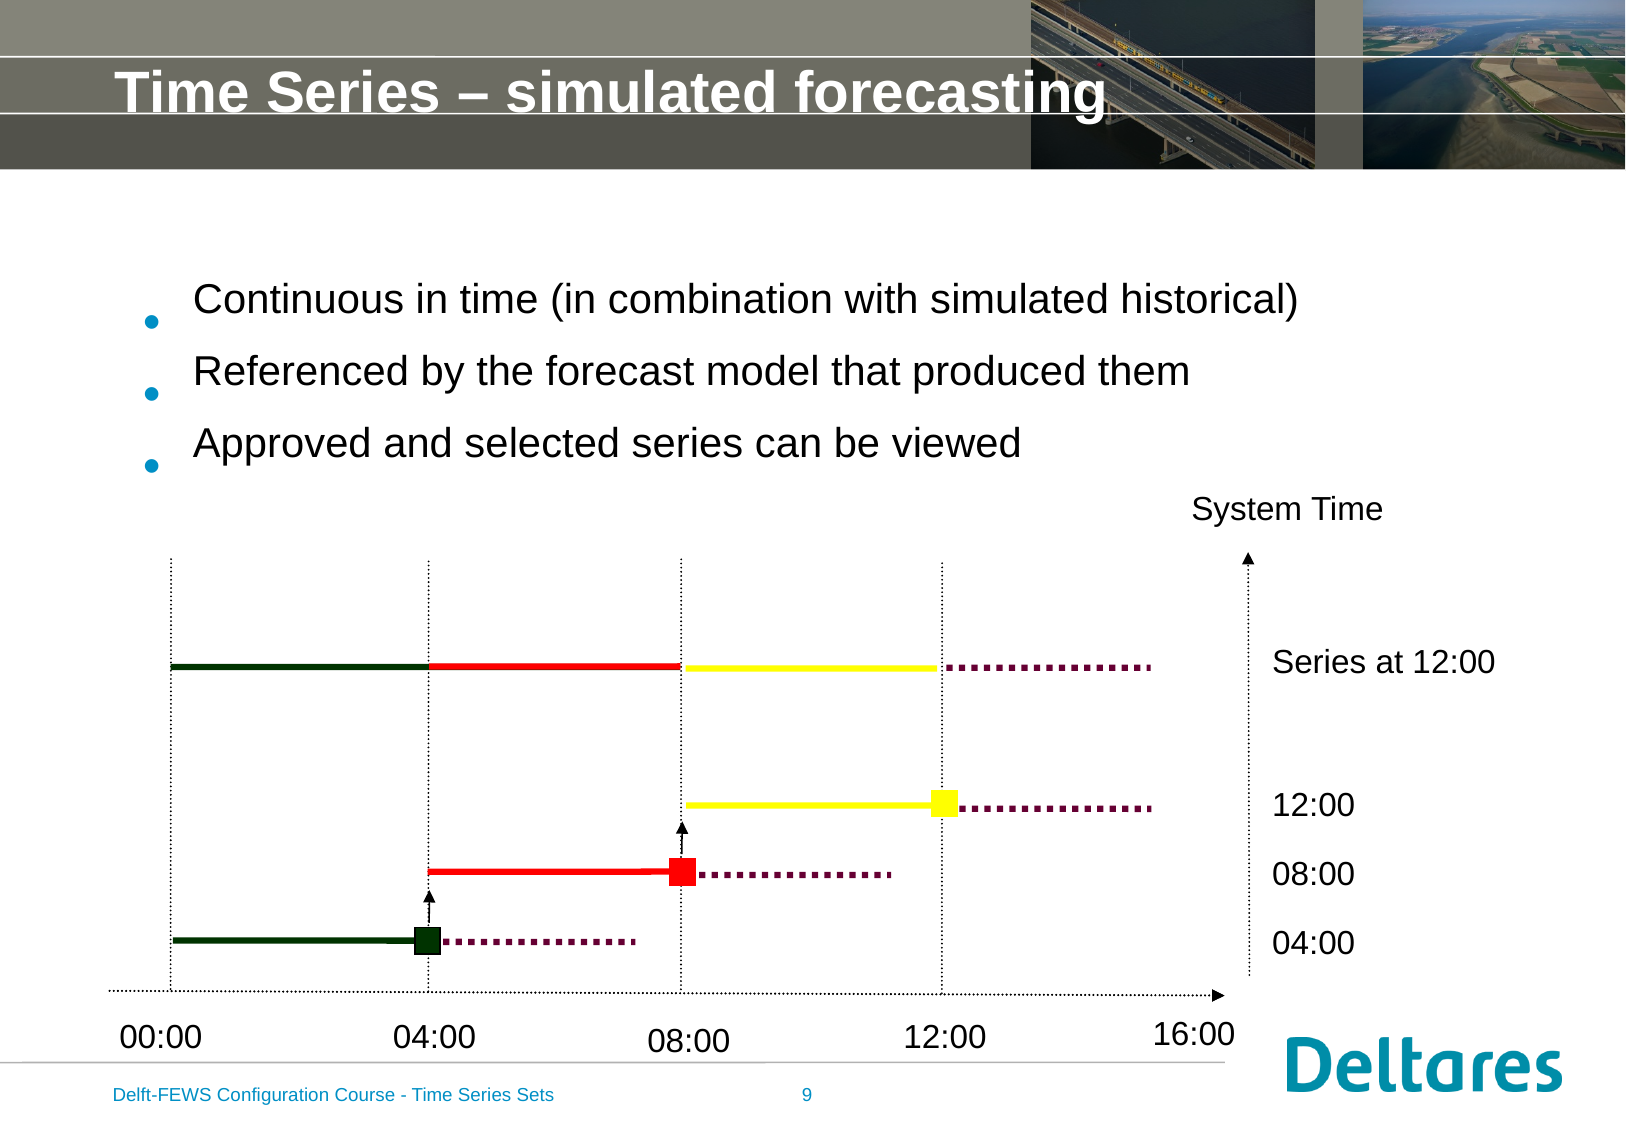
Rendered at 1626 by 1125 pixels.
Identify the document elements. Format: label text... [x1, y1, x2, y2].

picture [1363, 0, 1626, 171]
text_box 12:00 [1257, 776, 1371, 831]
slide_number 9 [735, 1085, 813, 1125]
text_box Continuous in time (in combination with simulated historical) Referenced by the forecast model that produced them Approved and selected series can be viewed [121, 270, 1504, 946]
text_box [685, 790, 958, 817]
text_box 08:00 [1257, 845, 1371, 900]
footer Delft-FEWS Configuration Course - Time Series Sets [112, 1085, 668, 1125]
text_box [1210, 989, 1225, 1002]
text_box 04:00 [378, 1008, 492, 1063]
title Time Series – simulated forecasting [99, 60, 1475, 188]
picture [1287, 1037, 1562, 1092]
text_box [172, 927, 440, 955]
text_box [675, 821, 689, 855]
text_box [1241, 552, 1255, 565]
text_box 12:00 [888, 1007, 1002, 1063]
text_box 08:00 [632, 1011, 746, 1067]
text_box 00:00 [104, 1008, 231, 1063]
text_box [423, 893, 436, 923]
text_box 04:00 [1257, 913, 1371, 969]
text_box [427, 858, 696, 886]
text_box 16:00 [1137, 1005, 1251, 1060]
picture [1031, 0, 1315, 56]
text_box Series at 12:00 [1257, 632, 1512, 688]
